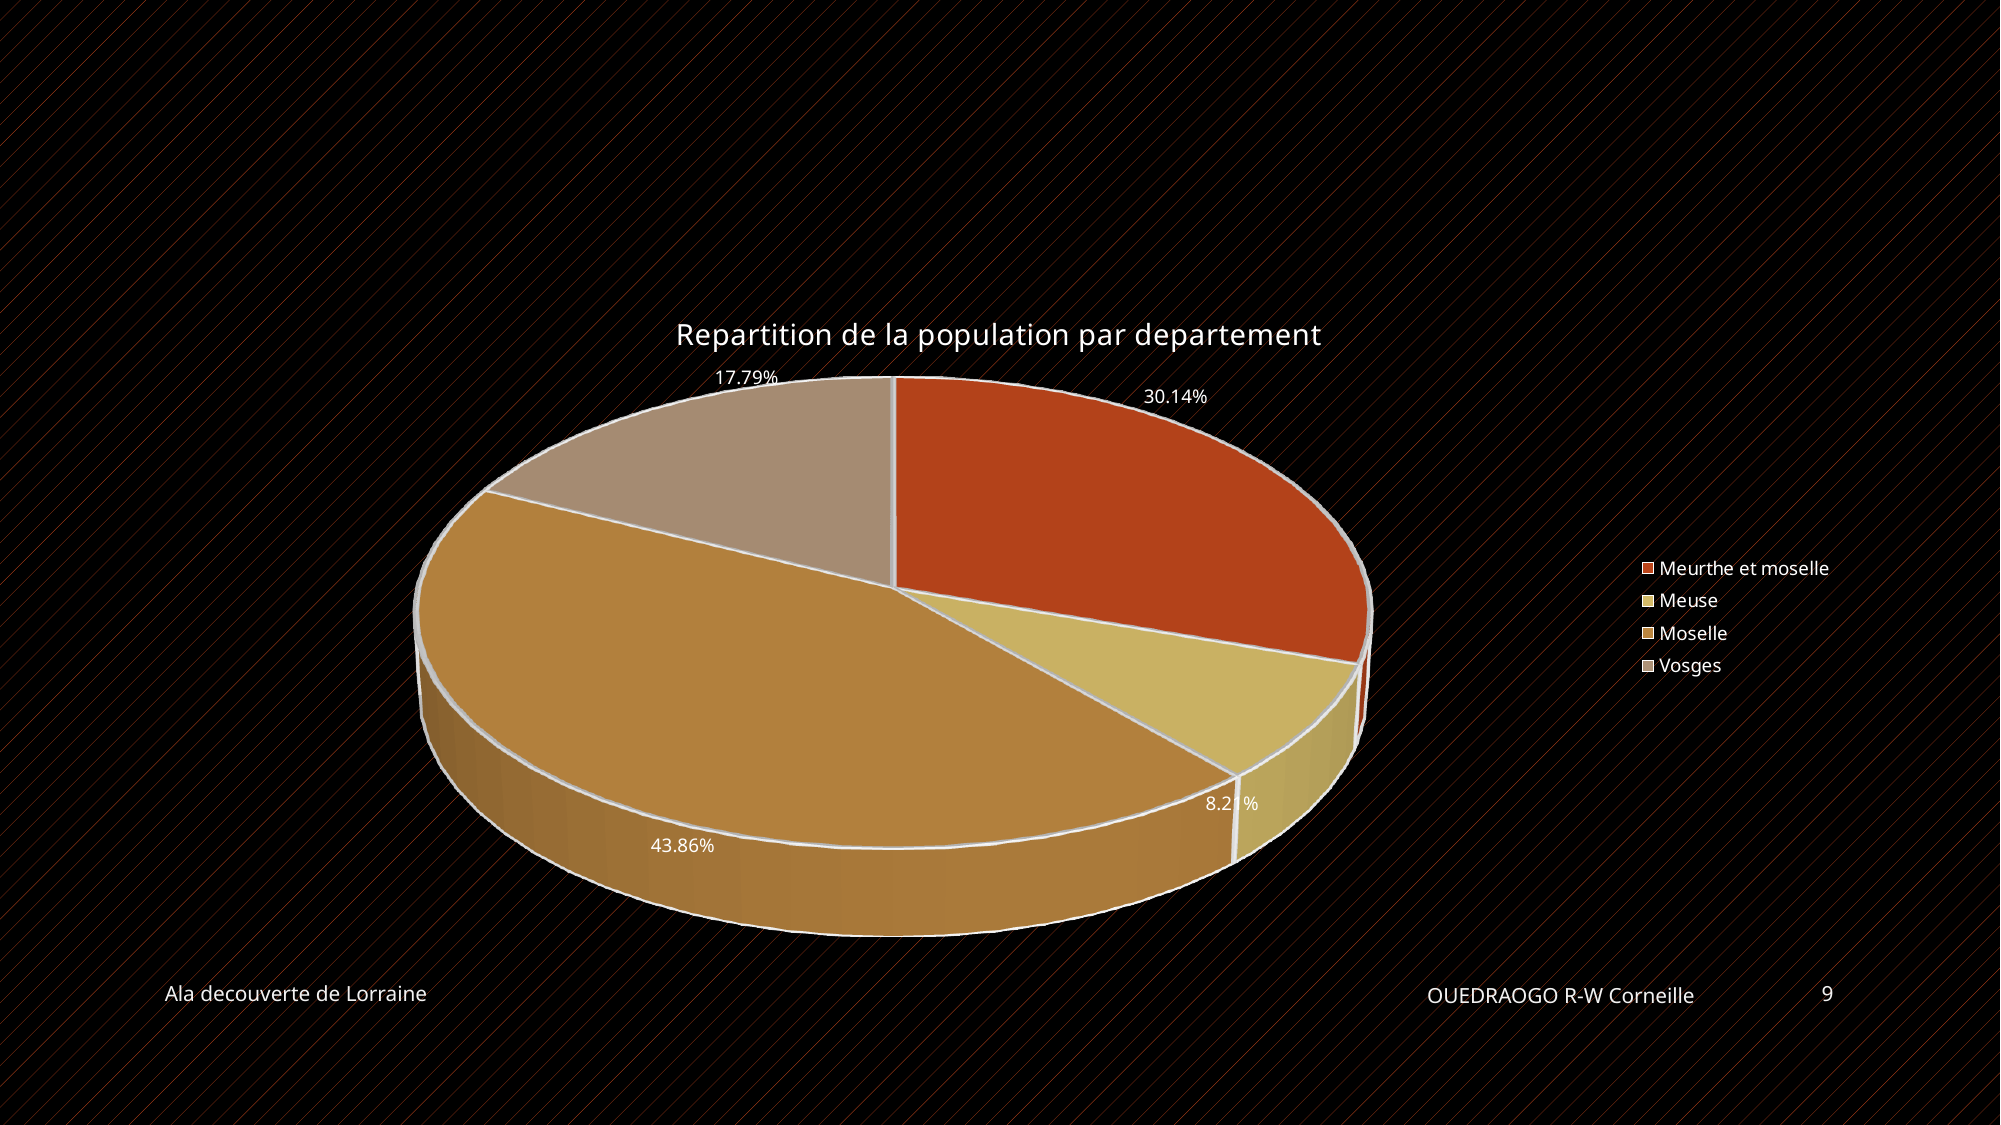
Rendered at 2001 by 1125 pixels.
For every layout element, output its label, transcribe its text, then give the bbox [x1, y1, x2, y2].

chart [149, 283, 1849, 951]
footer Ala decouverte de Lorraine [149, 965, 1245, 1025]
slide_number 9 [1724, 965, 1849, 1025]
slide_number OUEDRAOGO R-W Corneille [1259, 965, 1710, 1025]
